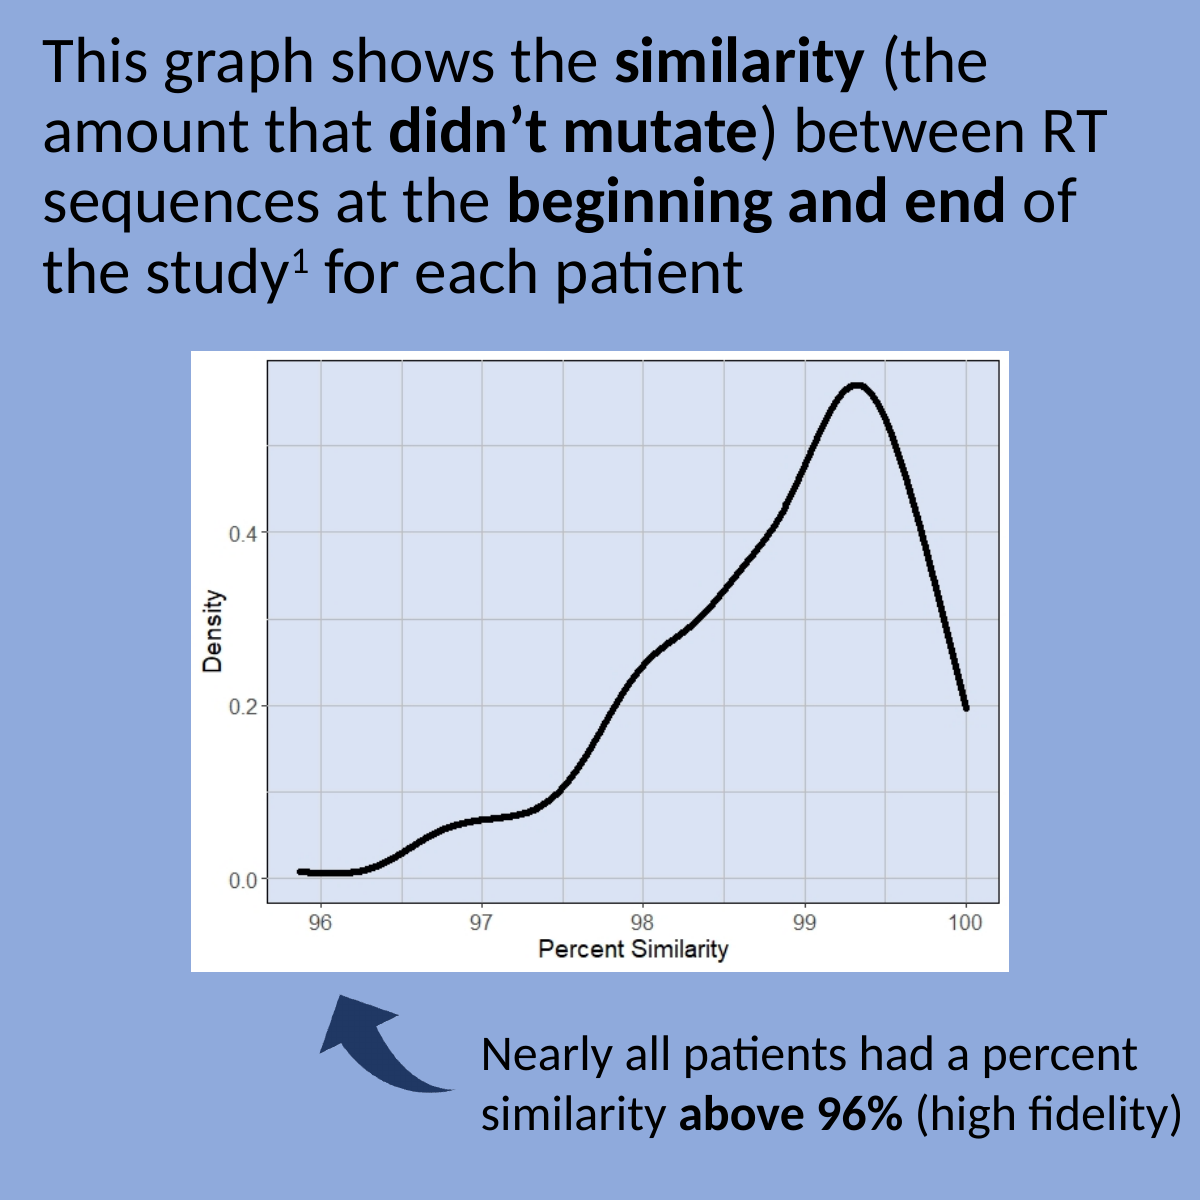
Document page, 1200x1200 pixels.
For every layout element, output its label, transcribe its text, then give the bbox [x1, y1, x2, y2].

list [191, 351, 1009, 973]
text_box Nearly all patients had a percent similarity above 96% (high fidelity) [465, 1012, 1200, 1148]
picture [263, 968, 468, 1173]
title This graph shows the similarity (the amount that didn’t mutate) between RT sequences at the beginning and end of the study1 for each patient [27, 17, 1177, 316]
